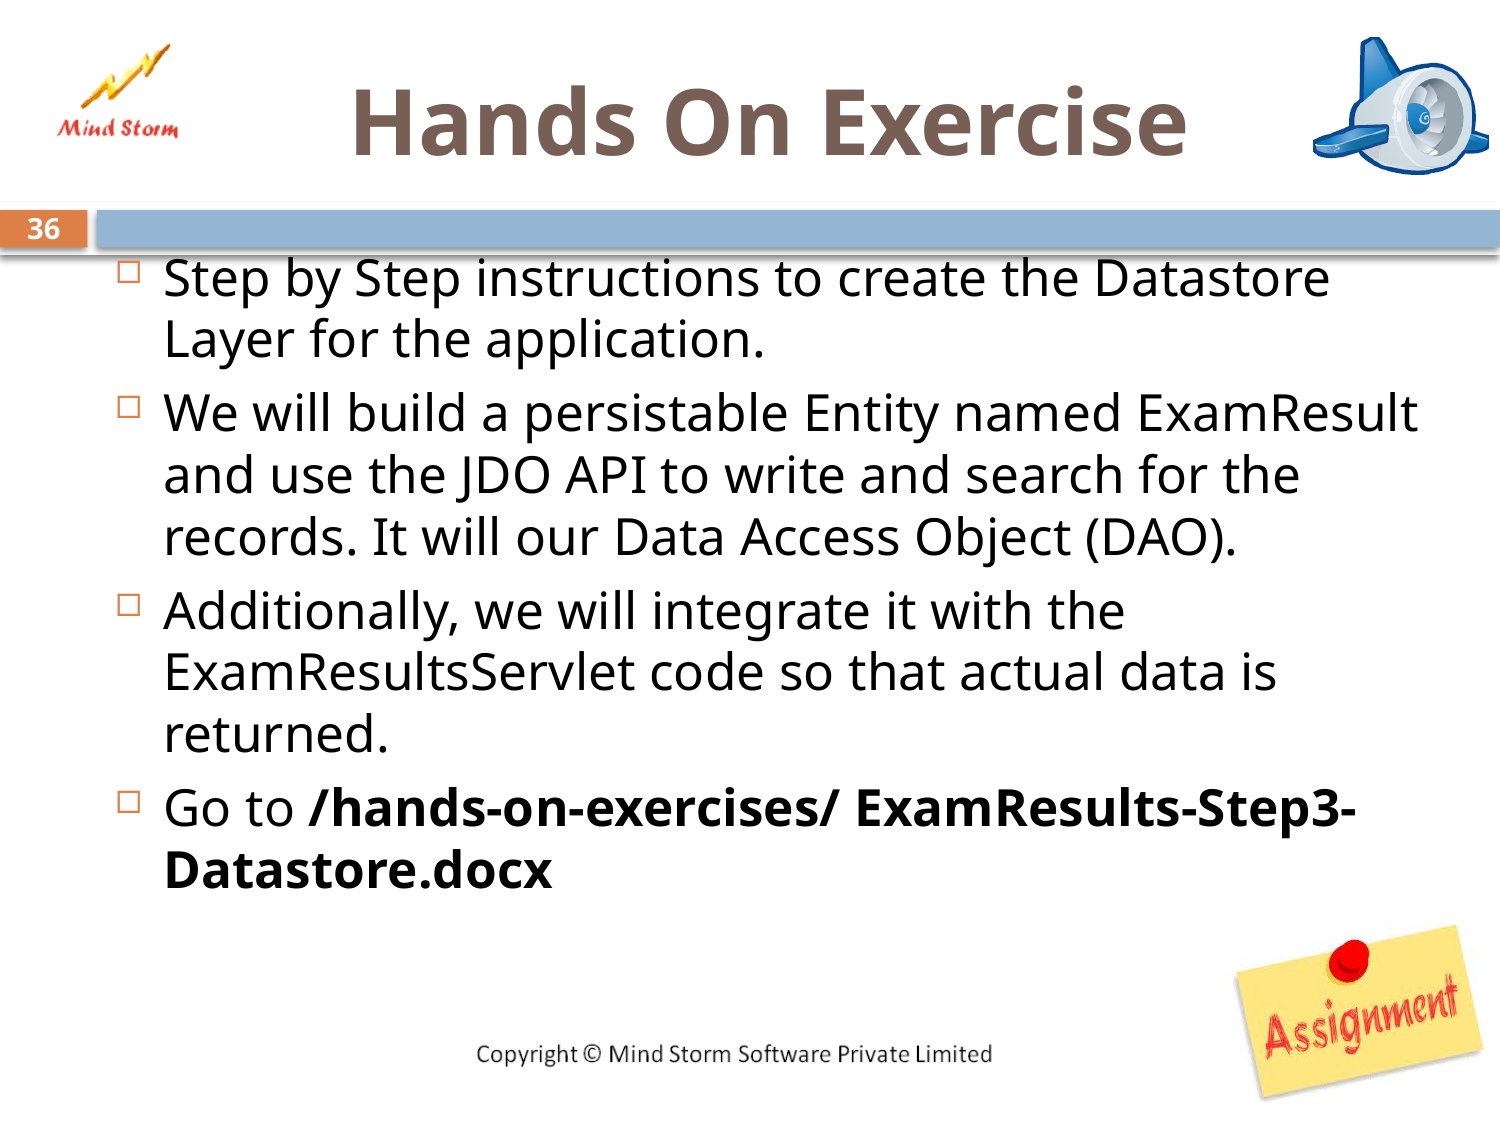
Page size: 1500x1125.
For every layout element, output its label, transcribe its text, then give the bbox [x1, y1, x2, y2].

picture [474, 1037, 1000, 1072]
slide_number 36 [0, 209, 88, 250]
title Hands On Exercise [100, 37, 1438, 200]
picture [1304, 24, 1500, 182]
picture [1224, 924, 1488, 1110]
list Step by Step instructions to create the Datastore Layer for the application. We will build a persistable Entity named ExamResult and use the JDO API to write and search for the records. It will our Data Access Object (DAO). Additionally, we will integrate it with the ExamResultsServlet code so that actual data is returned. Go to /hands-on-exercises/ ExamResults-Step3-Datastore.docx [100, 237, 1438, 975]
picture [37, 37, 100, 150]
